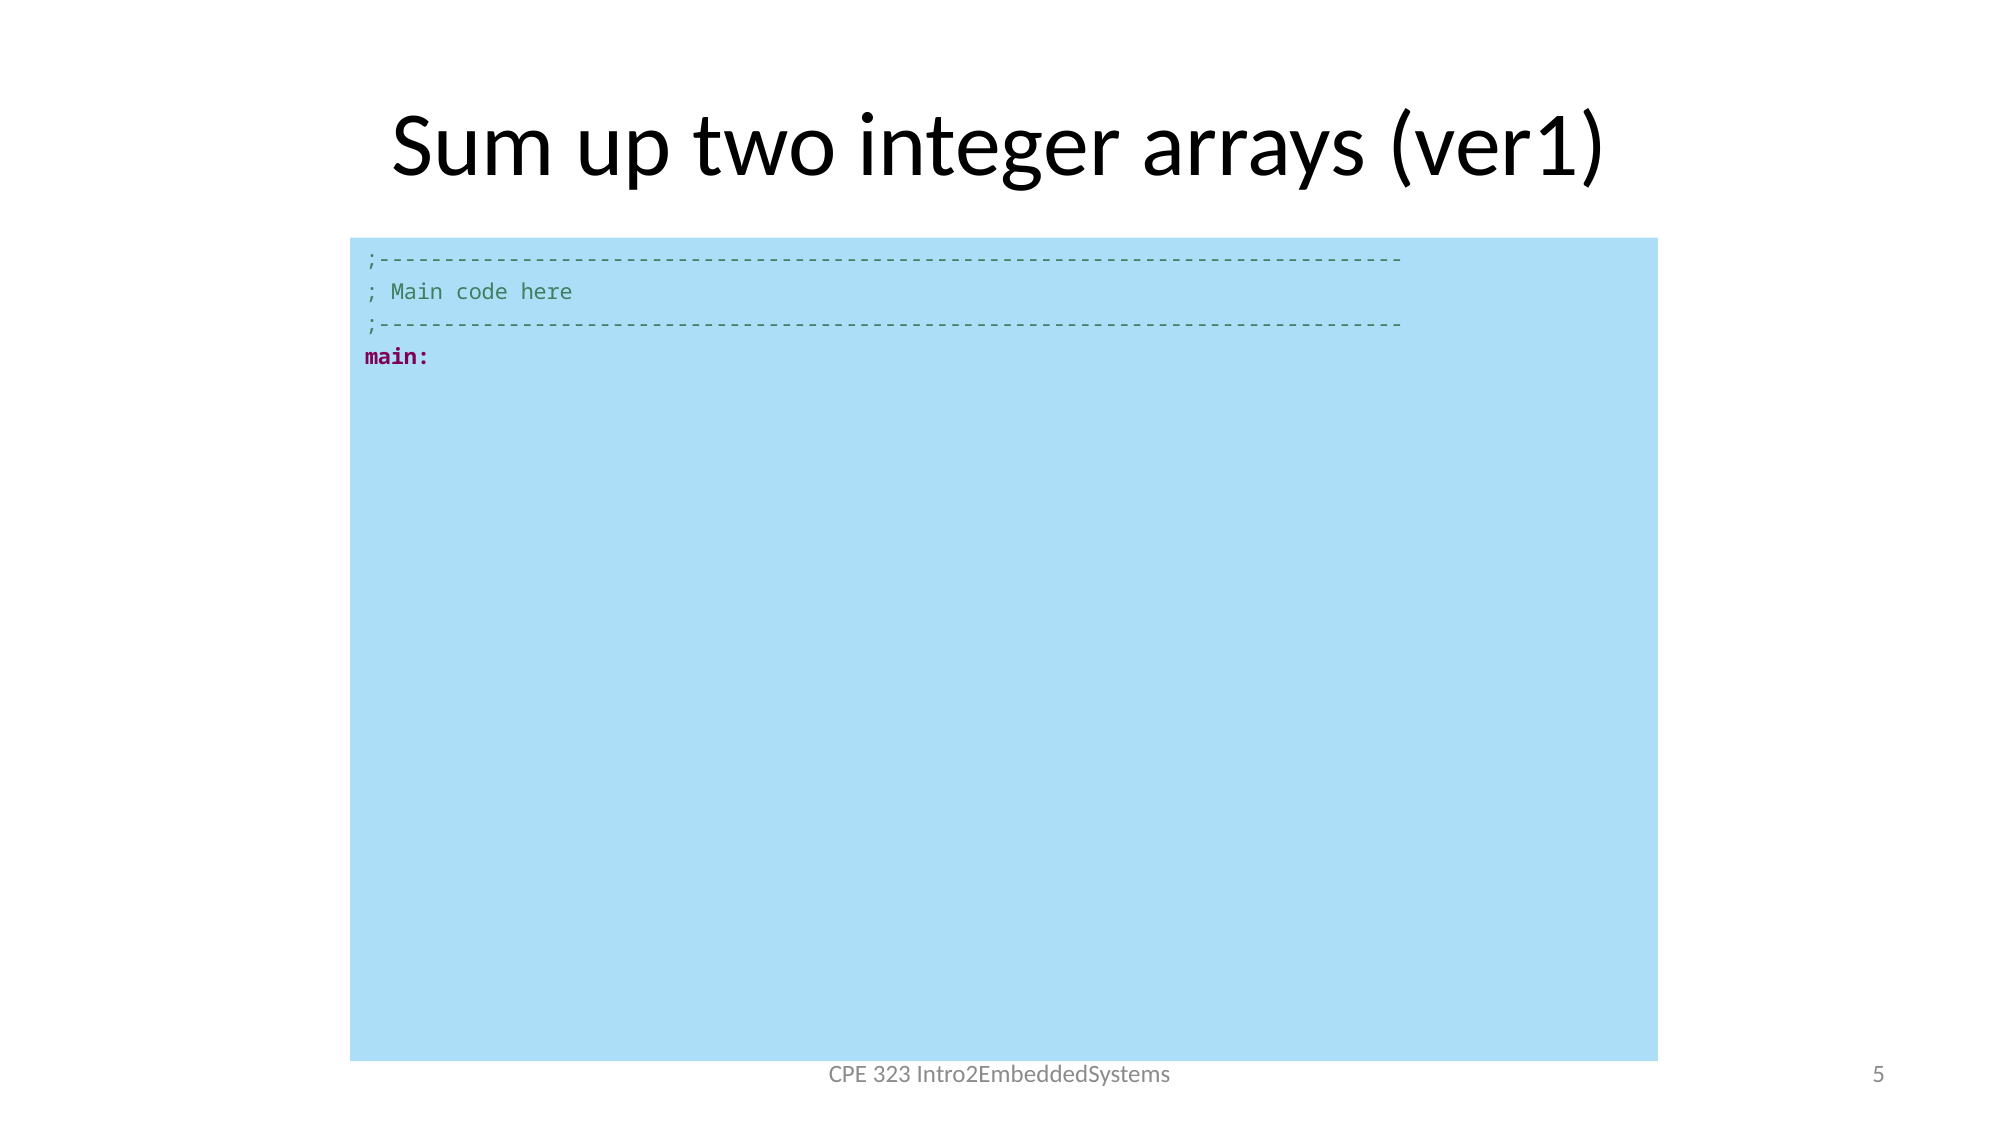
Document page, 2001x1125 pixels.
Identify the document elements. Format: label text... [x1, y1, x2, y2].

list ;------------------------------------------------------------------------------- ; Main code here ;------------------------------------------------------------------------------- main: [350, 237, 1658, 1062]
footer CPE 323 Intro2EmbeddedSystems [683, 1062, 1317, 1103]
title Sum up two integer arrays (ver1) [99, 45, 1900, 233]
slide_number 5 [1433, 1042, 1900, 1103]
